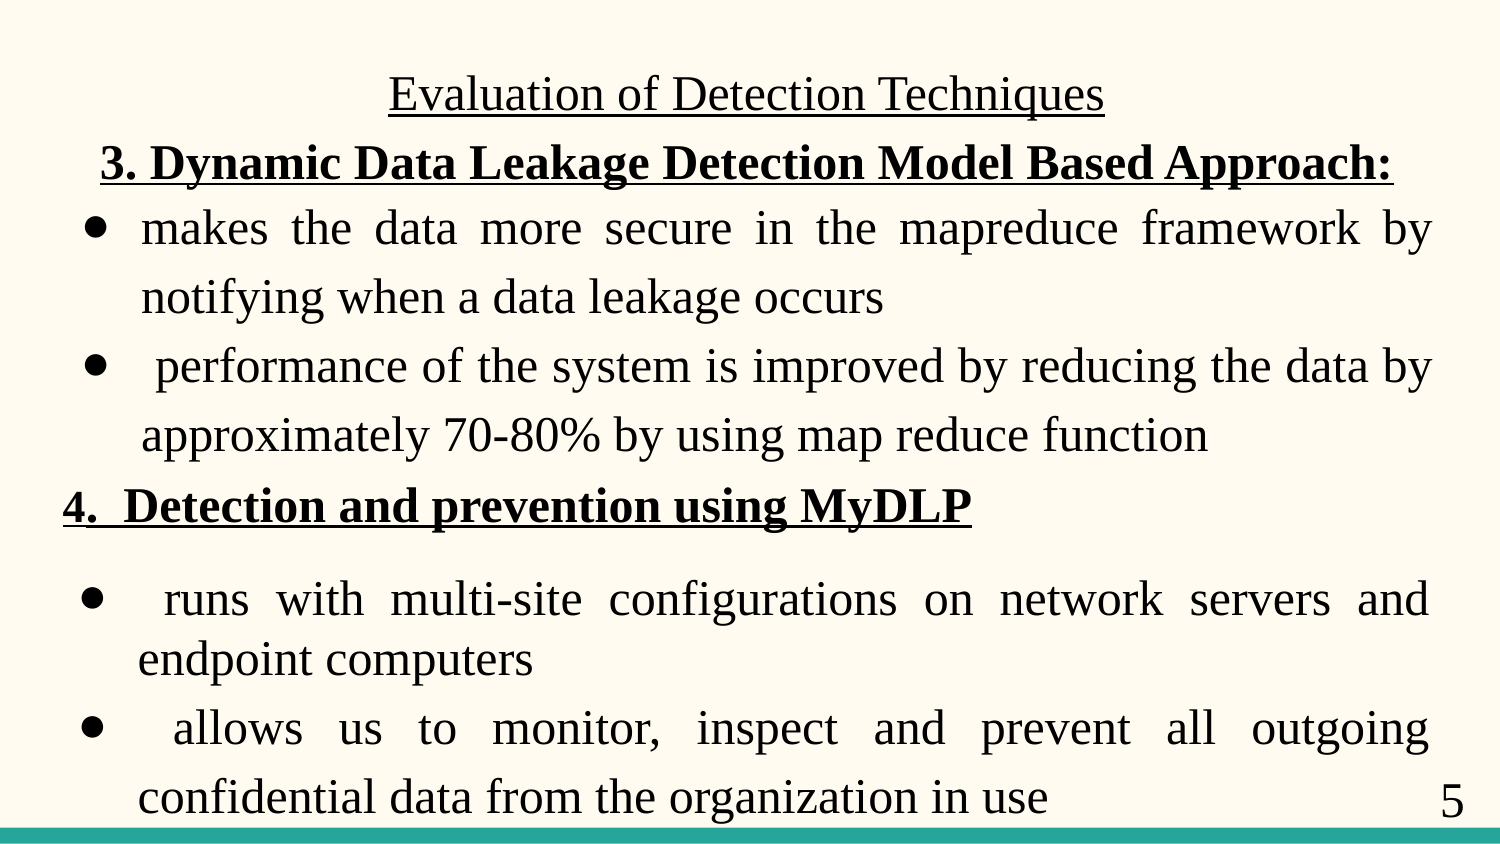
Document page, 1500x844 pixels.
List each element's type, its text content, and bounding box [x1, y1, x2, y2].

slide_number 5 [1389, 764, 1480, 830]
list makes the data more secure in the mapreduce framework by notifying when a data leakage occurs performance of the system is improved by reducing the data by approximately 70-80% by using map reduce function [51, 170, 1449, 427]
title Evaluation of Detection Techniques 3. Dynamic Data Leakage Detection Model Based Approach: [47, 45, 1446, 444]
text_box 4. Detection and prevention using MyDLP runs with multi-site configurations on network servers and endpoint computers allows us to monitor, inspect and prevent all outgoing confidential data from the organization in use [47, 457, 1446, 746]
